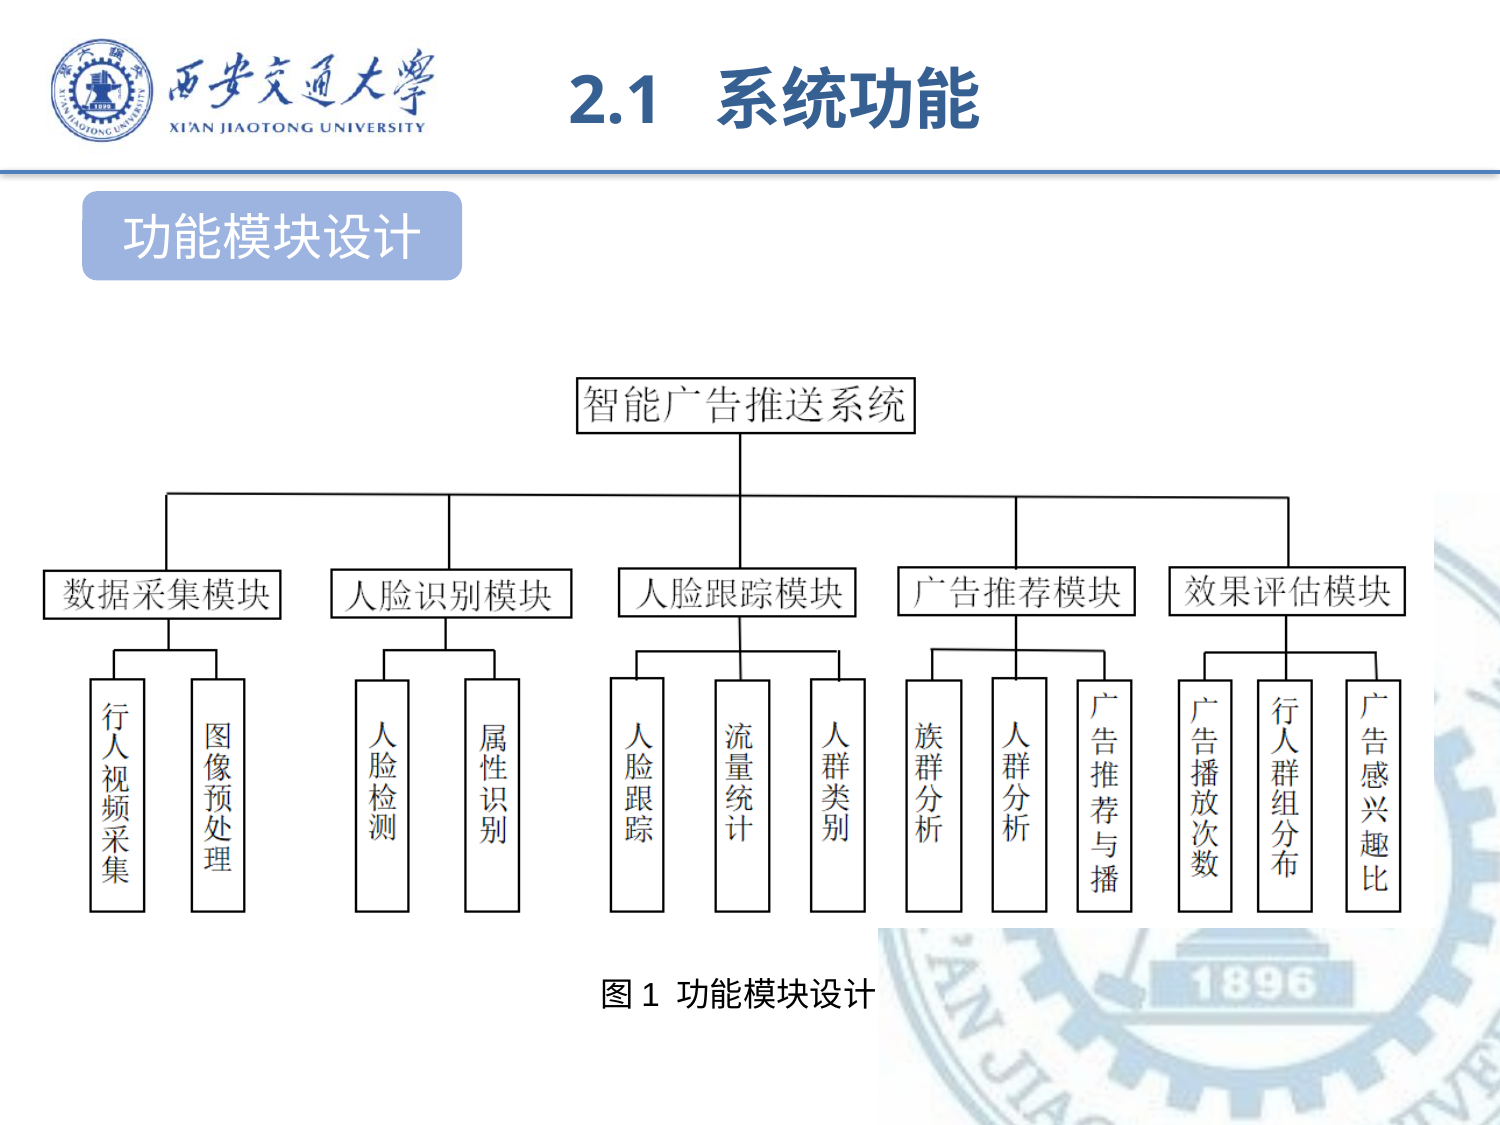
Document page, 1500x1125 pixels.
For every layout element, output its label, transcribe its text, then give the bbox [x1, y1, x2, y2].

text_box 功能模块设计 [82, 191, 463, 281]
picture [21, 355, 1500, 1125]
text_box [0, 0, 1500, 172]
text_box 图1 功能模块设计 [580, 965, 872, 1021]
